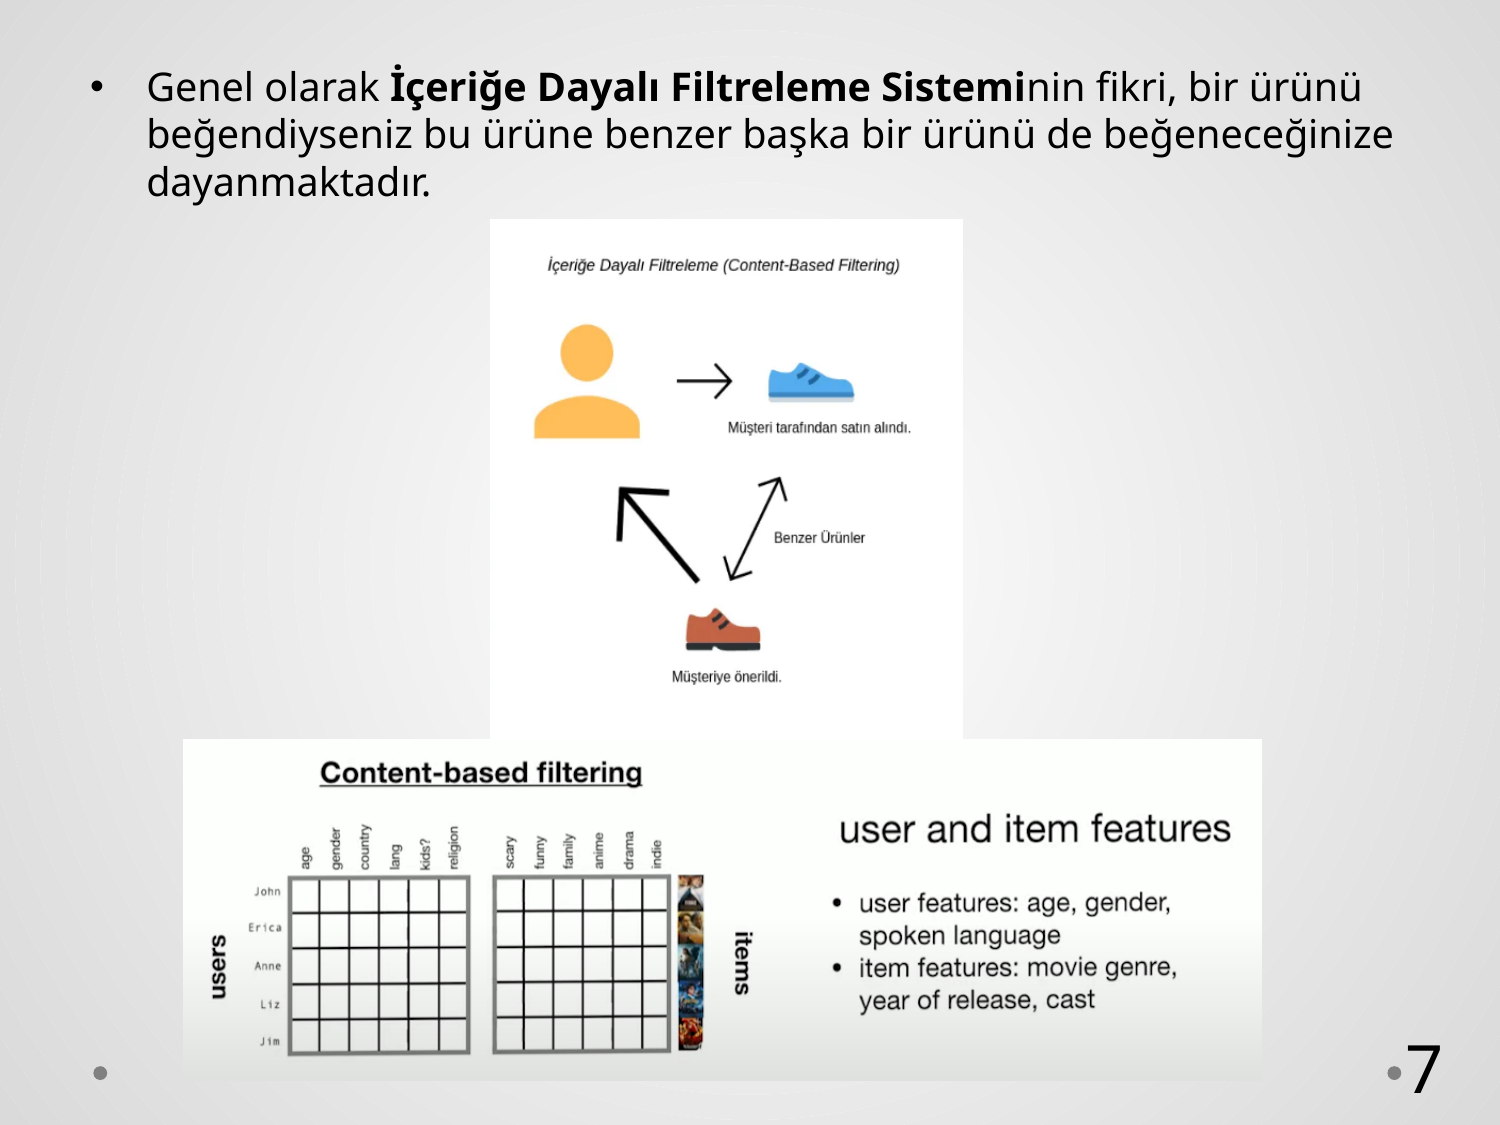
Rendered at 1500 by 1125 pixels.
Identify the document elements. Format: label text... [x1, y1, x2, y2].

list Genel olarak İçeriğe Dayalı Filtreleme Sisteminin fikri, bir ürünü beğendiyseniz bu ürüne benzer başka bir ürünü de beğeneceğinize dayanmaktadır. [75, 54, 1425, 1005]
picture [182, 219, 1262, 1081]
slide_number 7 [1401, 1042, 1494, 1103]
